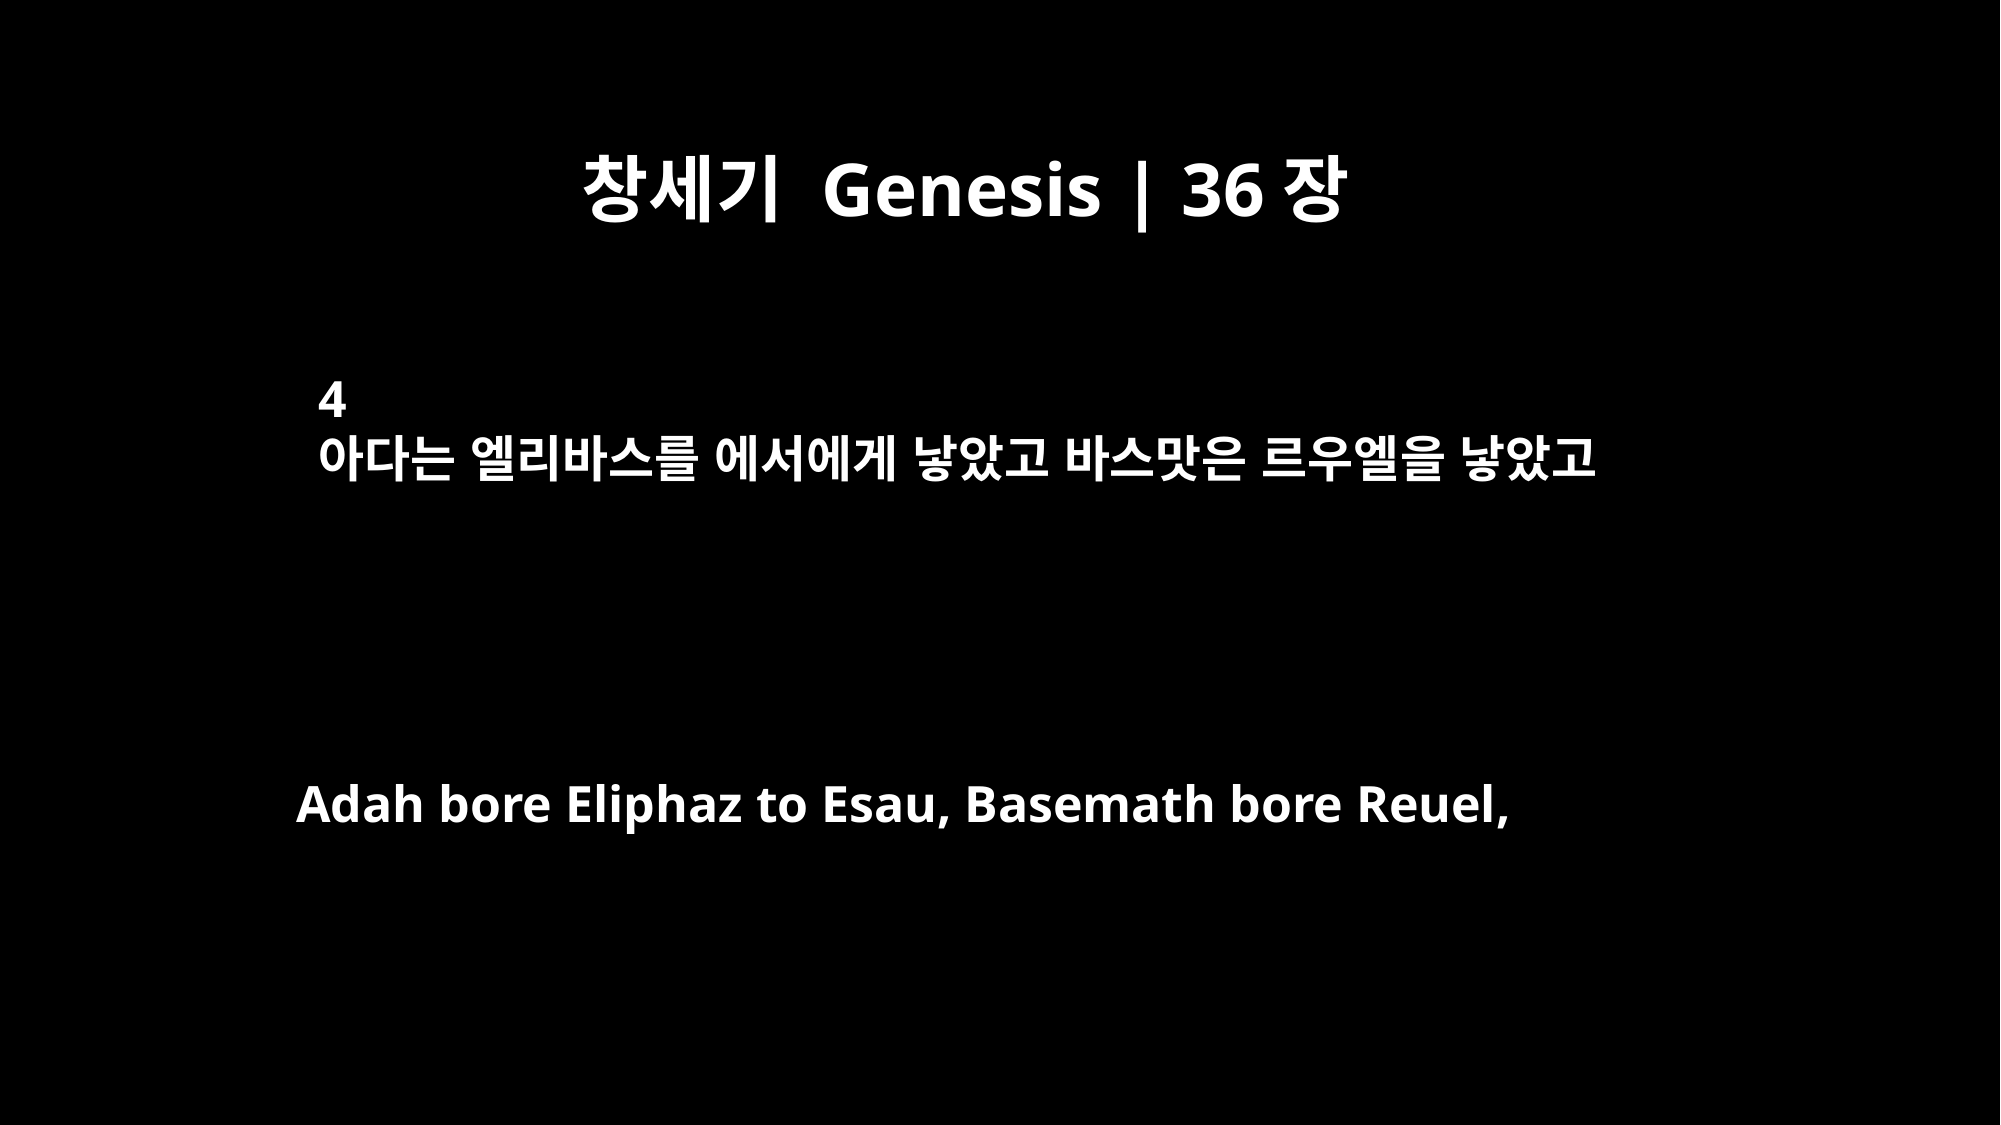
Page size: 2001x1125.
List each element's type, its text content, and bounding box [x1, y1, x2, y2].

text_box 4 아다는 엘리바스를 에서에게 낳았고 바스맛은 르우엘을 낳았고 [303, 359, 1614, 495]
text_box Adah bore Eliphaz to Esau, Basemath bore Reuel, [281, 764, 1526, 840]
text_box 창세기 Genesis | 36장 [566, 136, 1365, 239]
